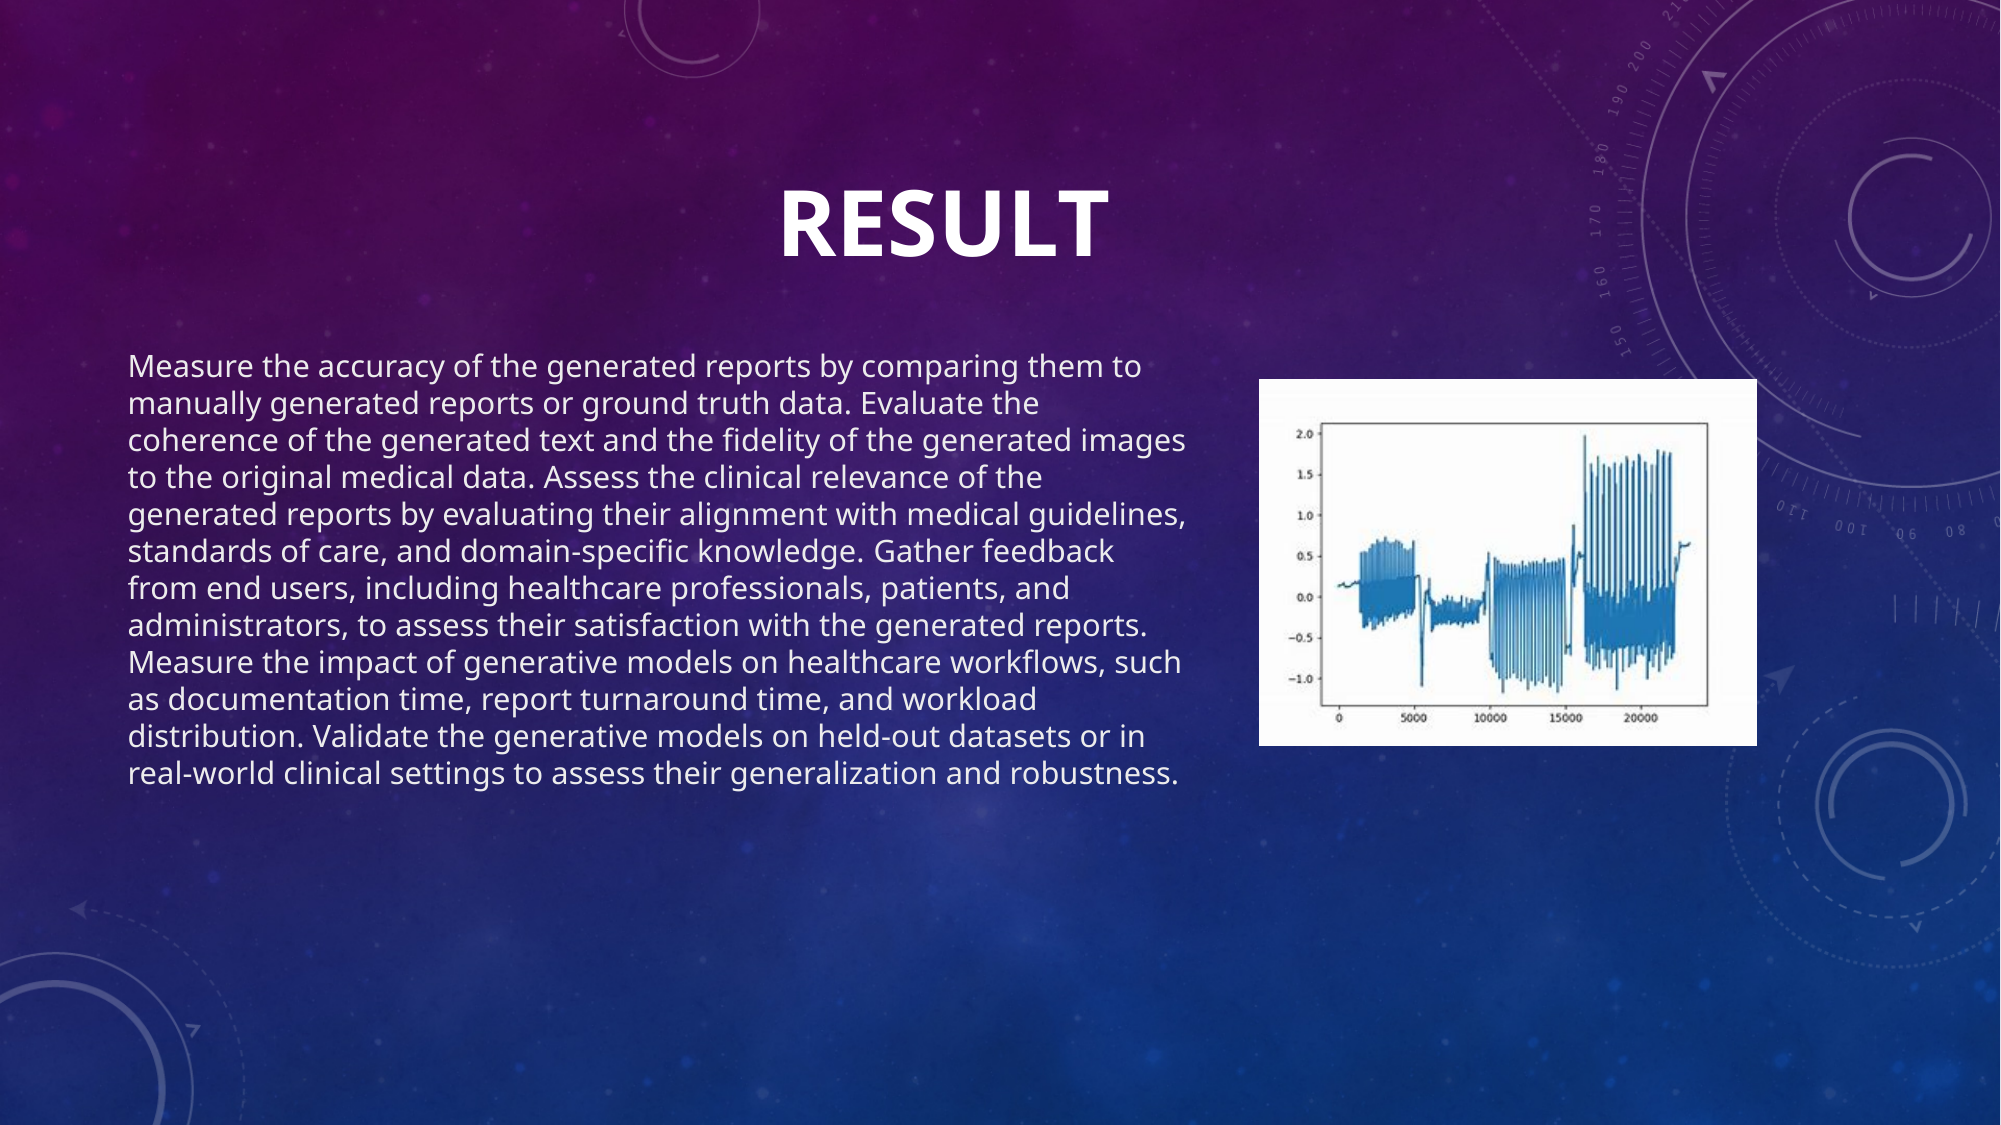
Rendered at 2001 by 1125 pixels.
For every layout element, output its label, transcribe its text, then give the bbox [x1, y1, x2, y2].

picture [0, 0, 2001, 1125]
title RESULT [112, 99, 1775, 339]
list Measure the accuracy of the generated reports by comparing them to manually generated reports or ground truth data. Evaluate the coherence of the generated text and the fidelity of the generated images to the original medical data. Assess the clinical relevance of the generated reports by evaluating their alignment with medical guidelines, standards of care, and domain-specific knowledge. Gather feedback from end users, including healthcare professionals, patients, and administrators, to assess their satisfaction with the generated reports. Measure the impact of generative models on healthcare workflows, such as documentation time, report turnaround time, and workload distribution. Validate the generative models on held-out datasets or in real-world clinical settings to assess their generalization and robustness. [112, 338, 1207, 836]
